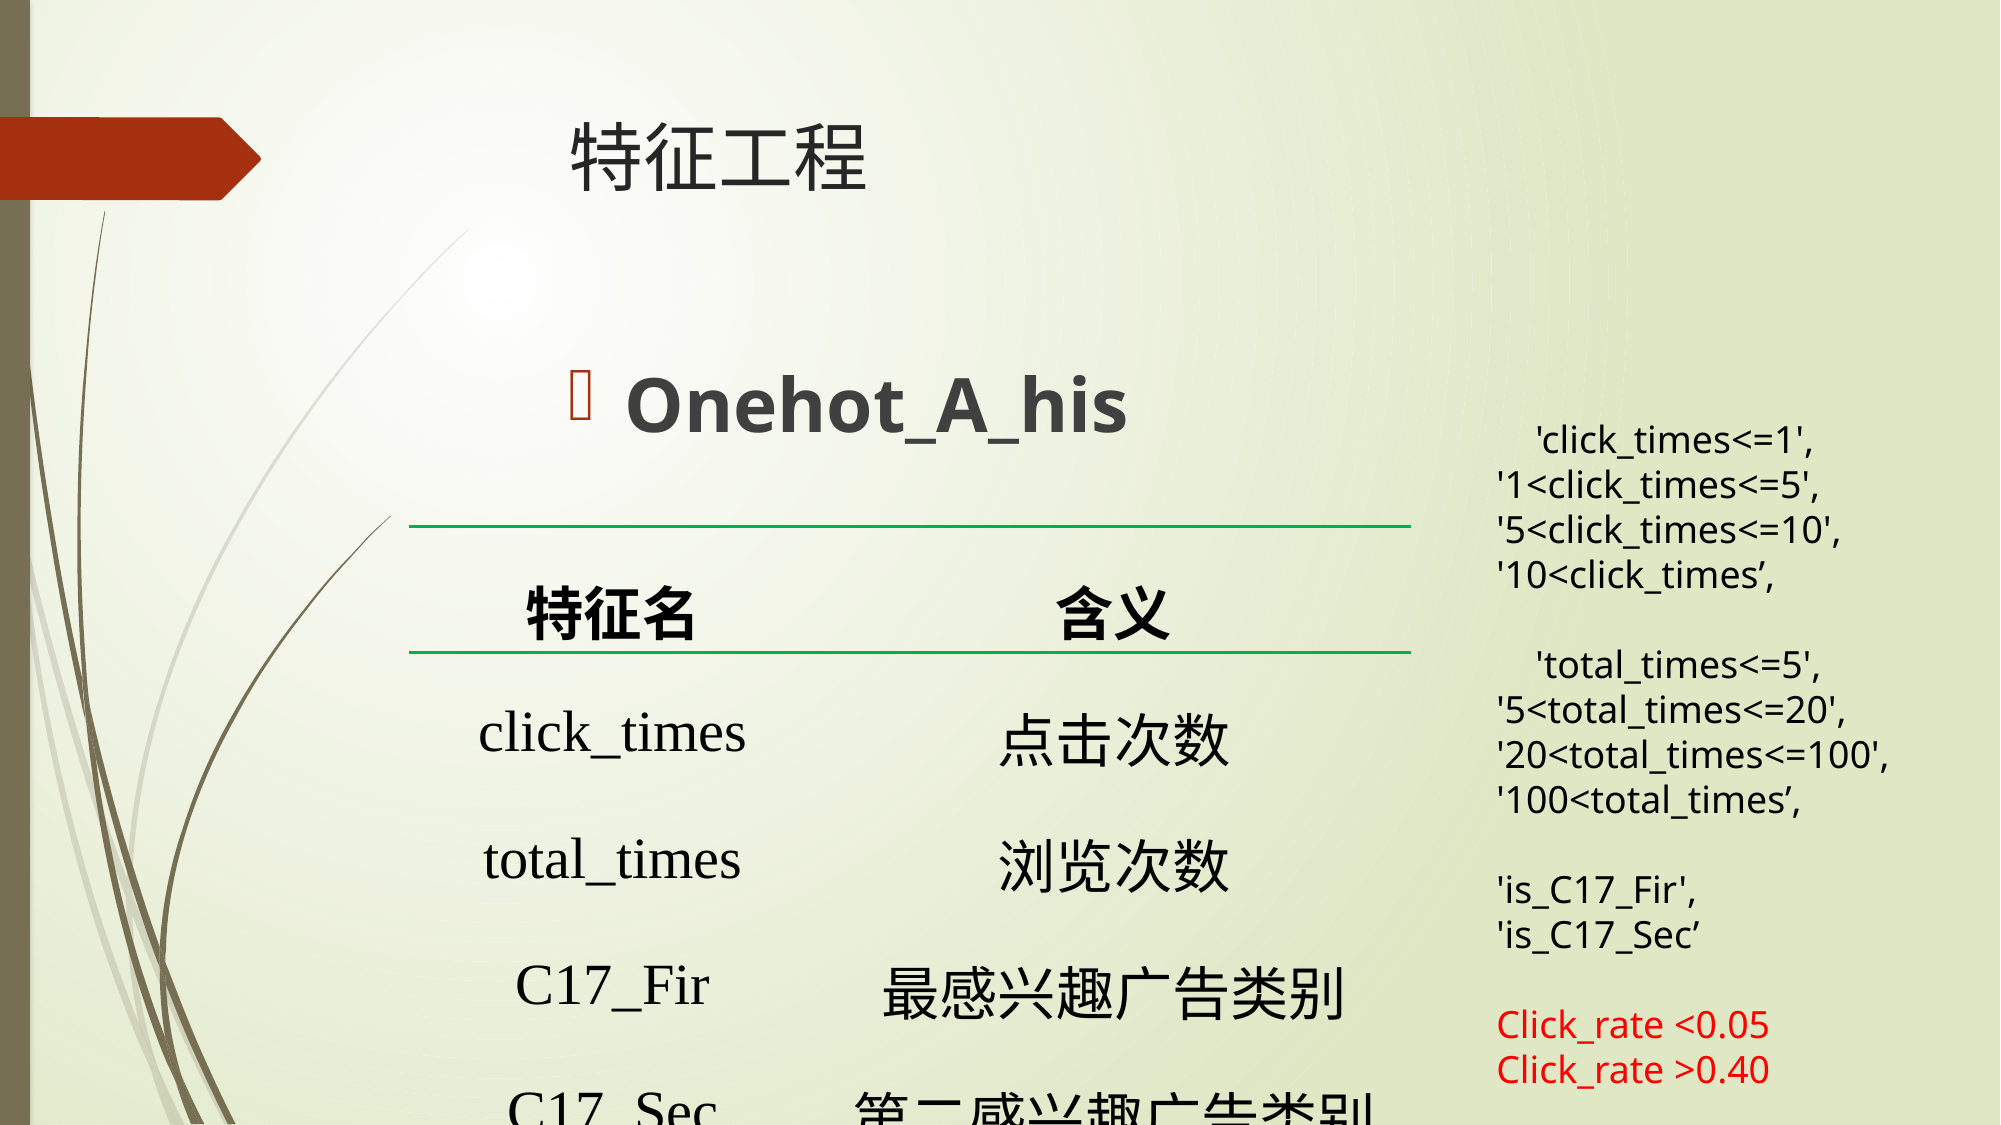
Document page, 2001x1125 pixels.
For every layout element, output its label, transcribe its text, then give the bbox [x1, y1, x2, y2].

table_cell 浏览次数 [767, 779, 1411, 905]
title 特征工程 [553, 102, 1888, 313]
table_cell C17_Sec [409, 1032, 767, 1125]
table_cell 点击次数 [767, 654, 1411, 779]
table_cell click_times [409, 654, 767, 779]
text_box 'click_times<=1', '1<click_times<=5', '5<click_times<=10', '10<click_times’, 'total_times<=5', '5<total_times<=20', '20<total_times<=100', '100<total_times’, 'is_C17_Fir', 'is_C17_Sec’ Click_rate <0.05 Click_rate >0.40 [1481, 408, 1908, 1099]
table_header 特征名 [409, 528, 767, 651]
table_cell 最感兴趣广告类别 [767, 905, 1411, 1032]
table_cell 第二感兴趣广告类别 [767, 1032, 1411, 1125]
table_header 含义 [767, 528, 1411, 651]
table_cell C17_Fir [409, 905, 767, 1032]
table_cell total_times [409, 779, 767, 905]
list Onehot_A_his [553, 350, 1888, 1067]
